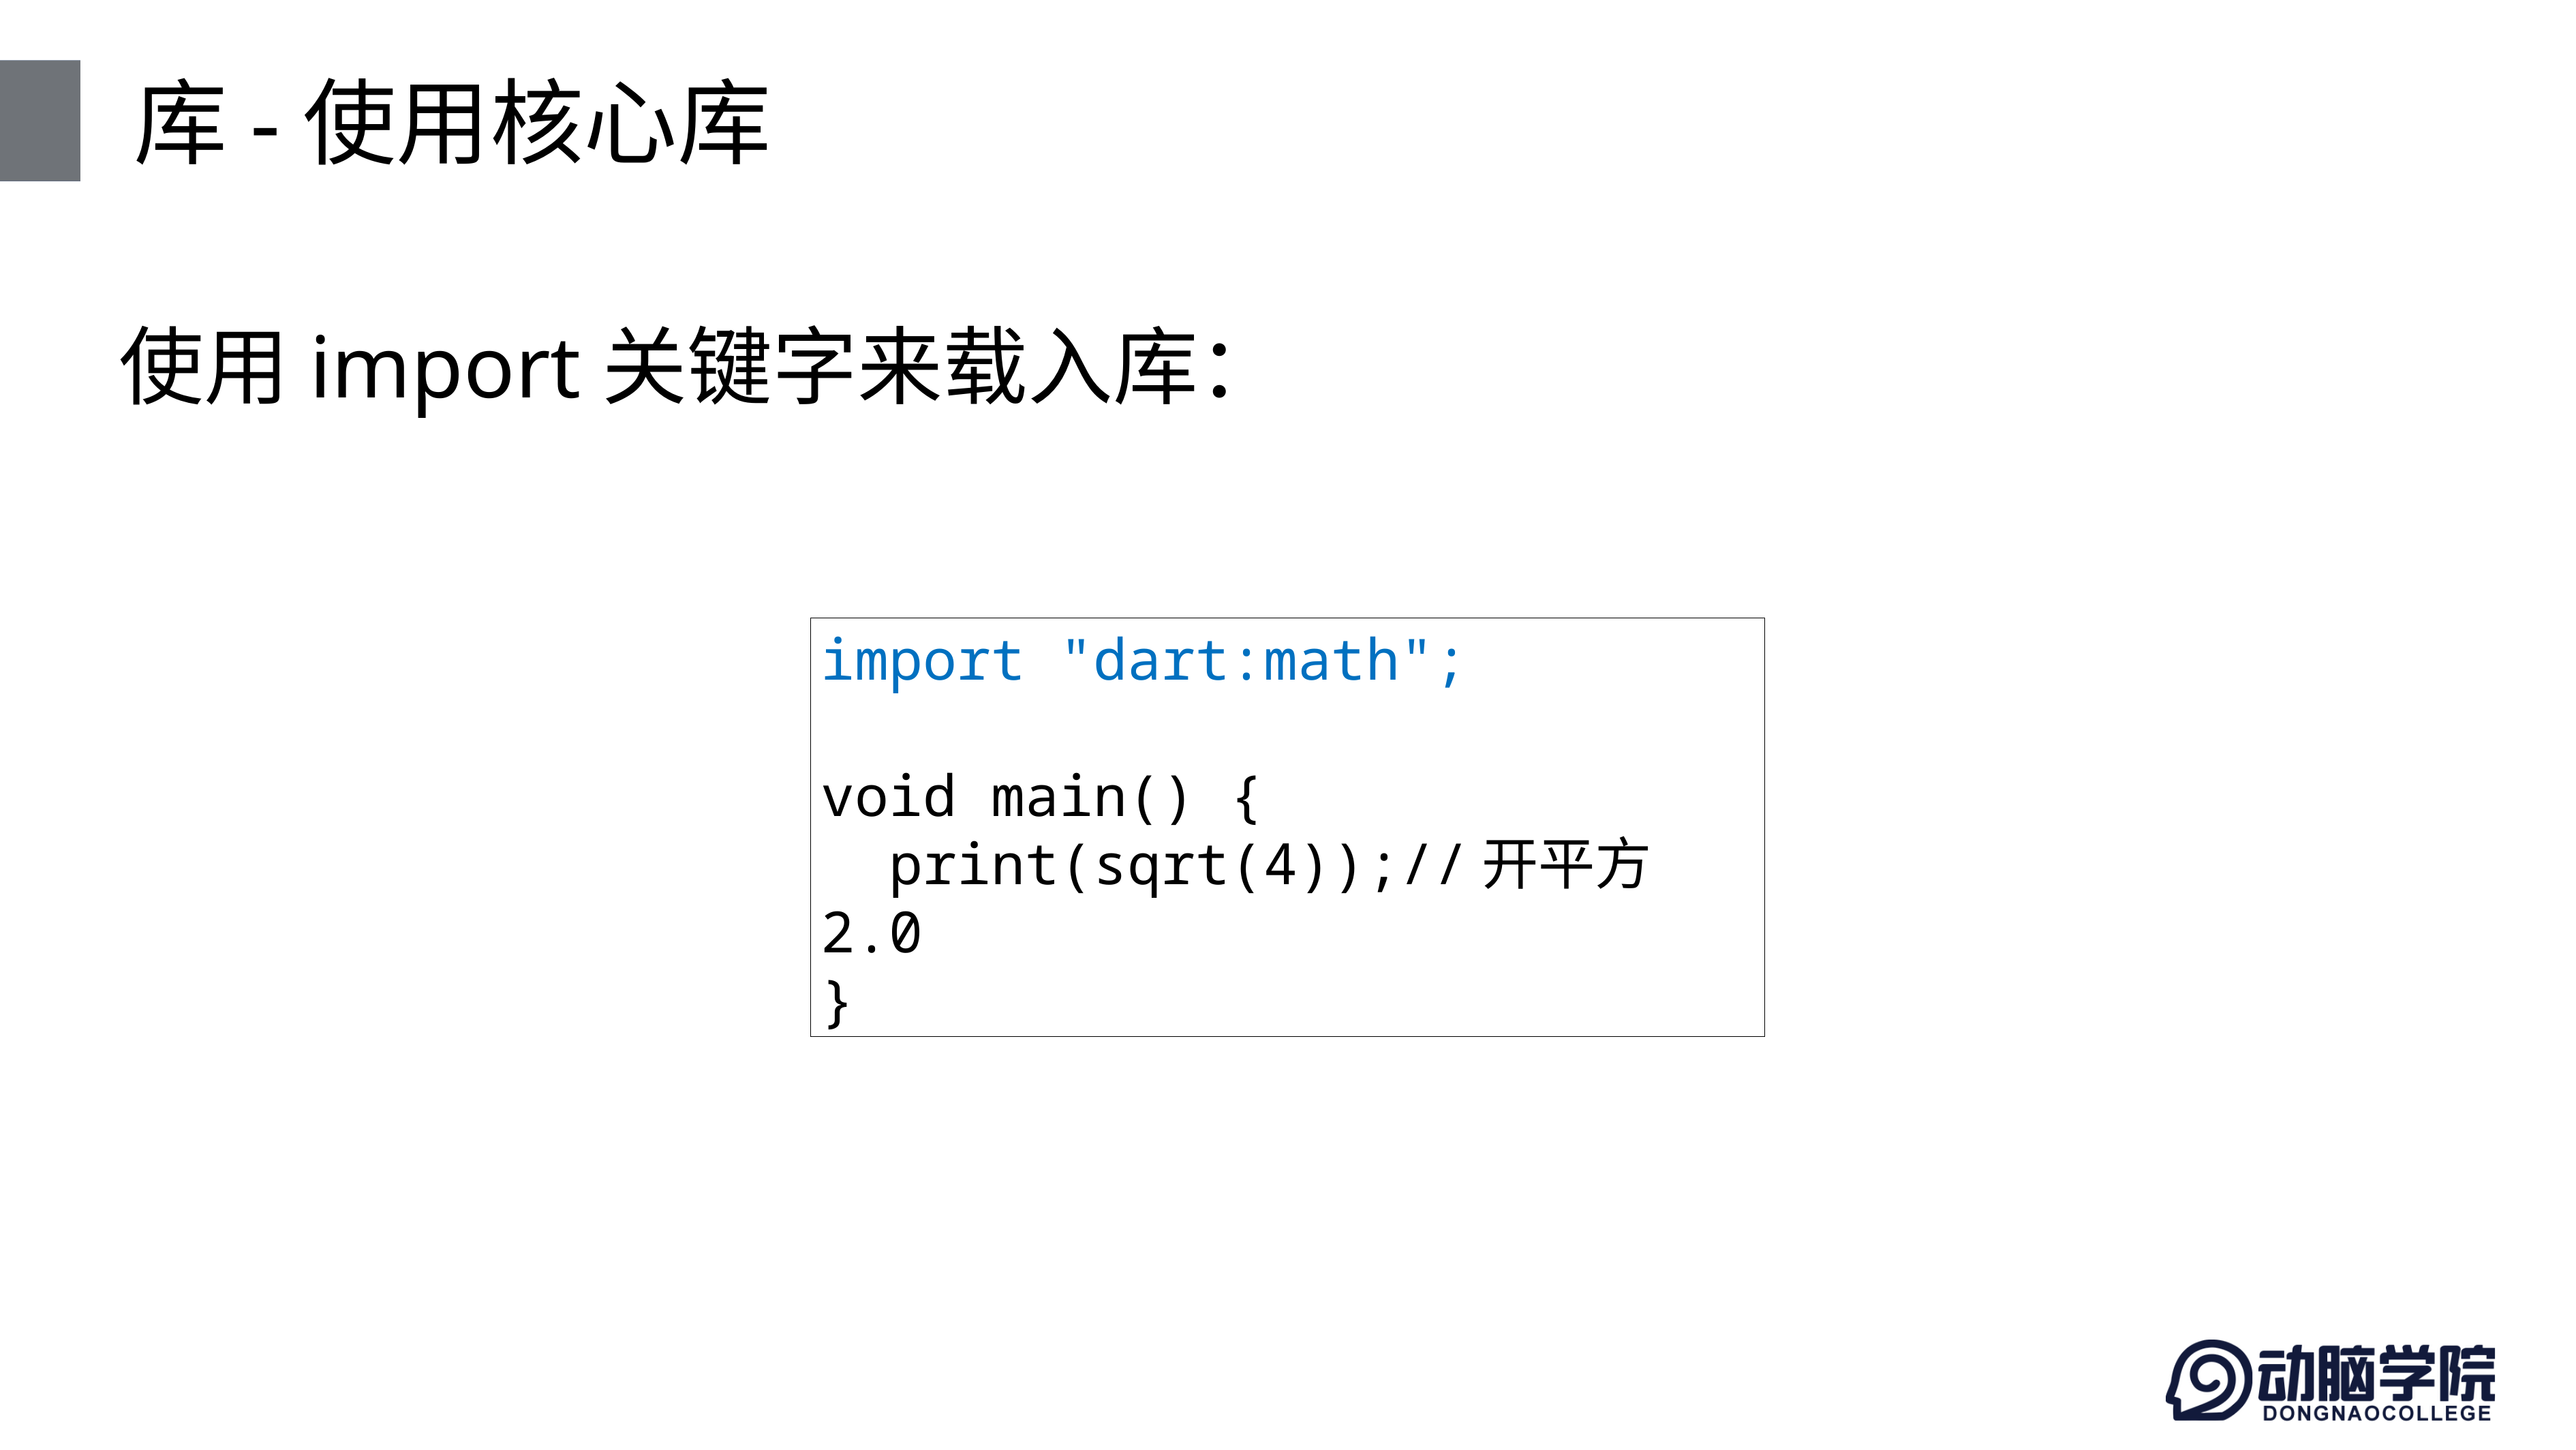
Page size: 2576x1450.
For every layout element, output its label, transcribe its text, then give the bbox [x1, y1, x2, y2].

picture [2166, 1340, 2496, 1421]
text_box import "dart:math"; void main() { print(sqrt(4));//开平方 2.0 } [810, 618, 1765, 1037]
title 库-使用核心库 [80, 58, 2496, 181]
text_box 使用import关键字来载入库： [108, 307, 1348, 420]
